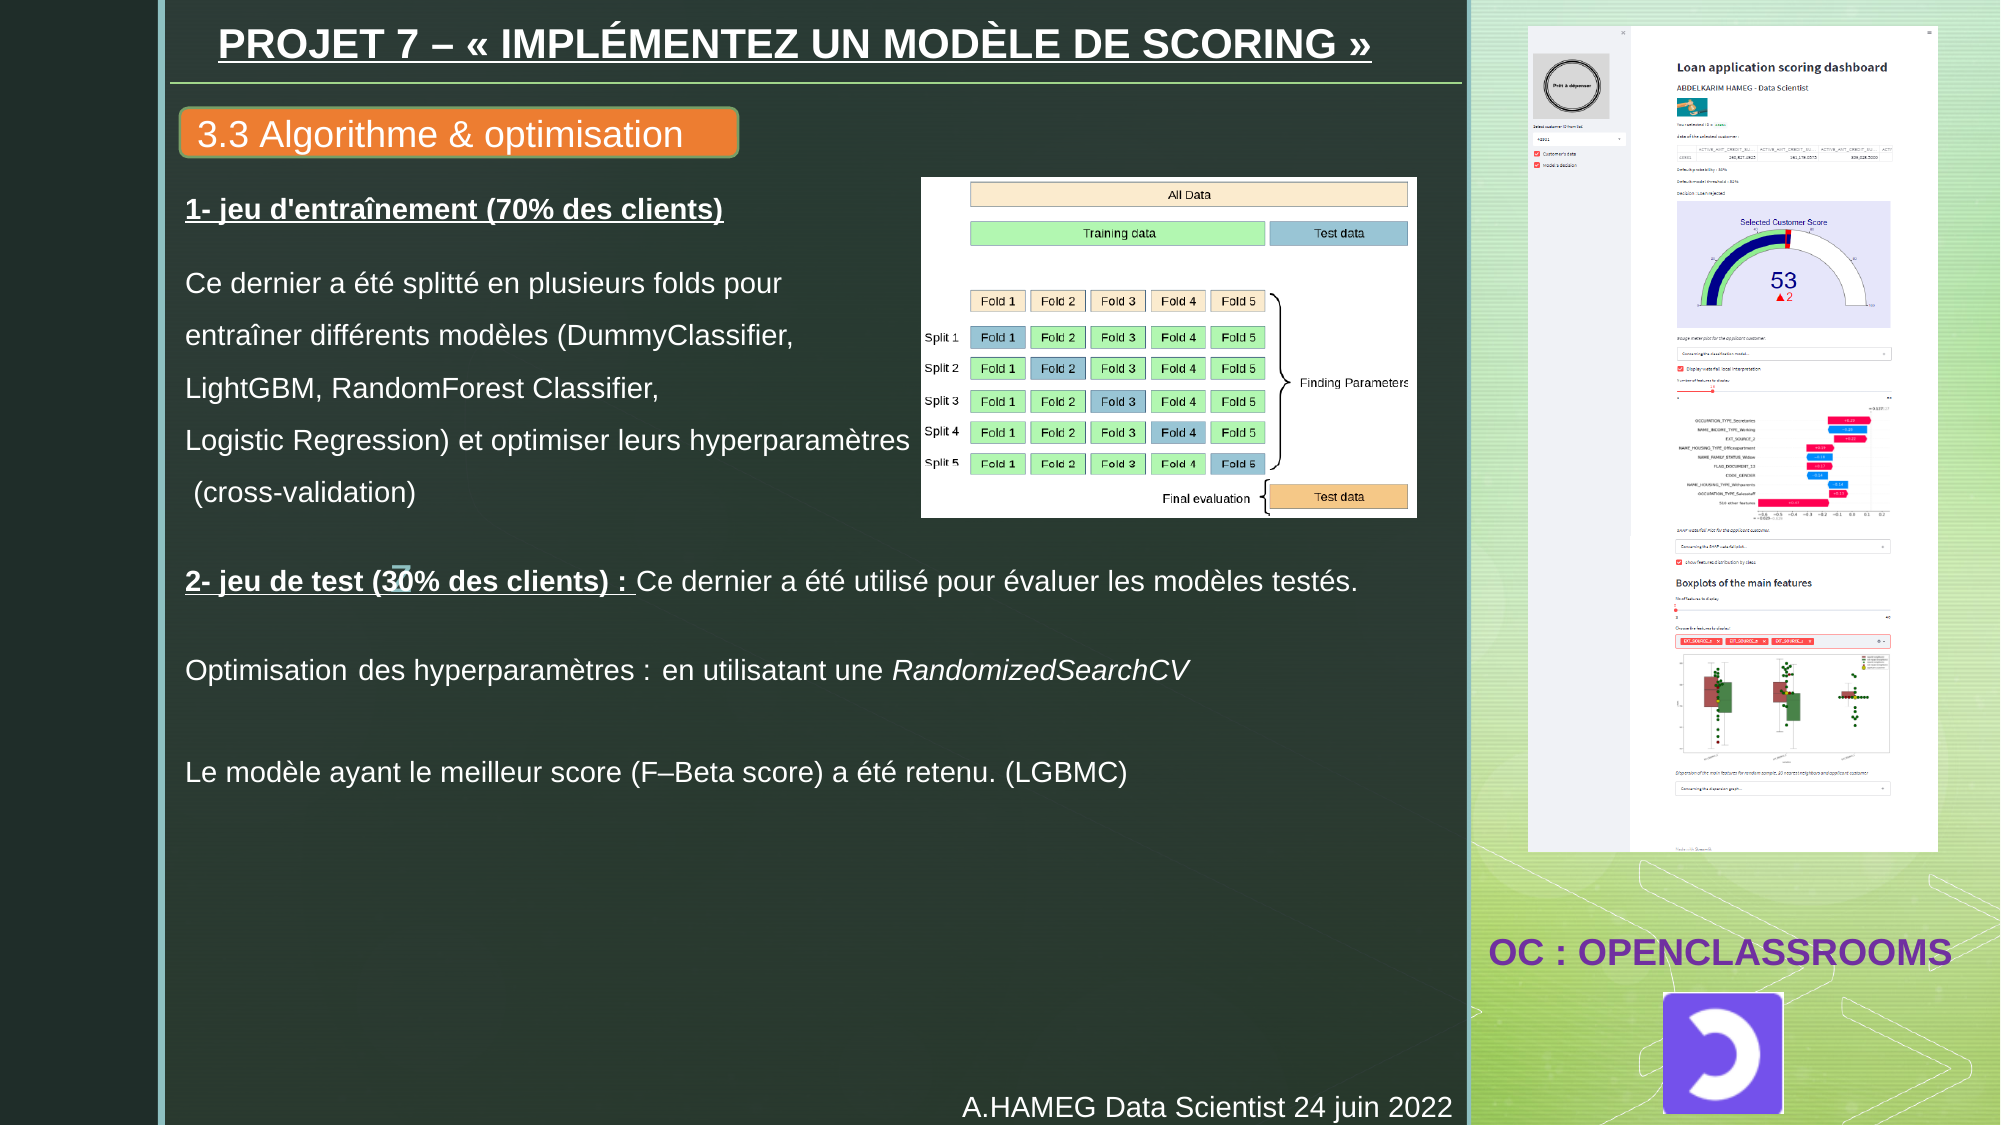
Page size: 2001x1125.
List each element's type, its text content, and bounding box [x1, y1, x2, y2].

text_box 1- jeu d'entraînement (70% des clients) [170, 183, 876, 233]
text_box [1528, 26, 1938, 852]
subtitle PROJET 7 – « IMPLÉMENTEZ UN MODÈLE DE SCORING » [163, 6, 1427, 197]
text_box 2- jeu de test (30% des clients) : Ce dernier a été utilisé pour évaluer les modèles testés. [170, 555, 1467, 606]
text_box Optimisation des hyperparamètres : en utilisatant une RandomizedSearchCV [170, 635, 1457, 696]
text_box Ce dernier a été splitté en plusieurs folds pour entraîner différents modèles (DummyClassifier, LightGBM, RandomForest Classifier, Logistic Regression) et optimiser leurs hyperparamètres (cross-validation) [170, 238, 921, 517]
text_box A.HAMEG Data Scientist 24 juin 2022​ [532, 1081, 1469, 1125]
picture [1472, 0, 2001, 1125]
picture [921, 177, 1417, 519]
text_box OC : OPENCLASSROOMS [1473, 920, 1985, 981]
text_box 3.3 Algorithme & optimisation [178, 106, 740, 159]
text_box Le modèle ayant le meilleur score (F–Beta score) a été retenu. (LGBMC) [170, 746, 1457, 797]
